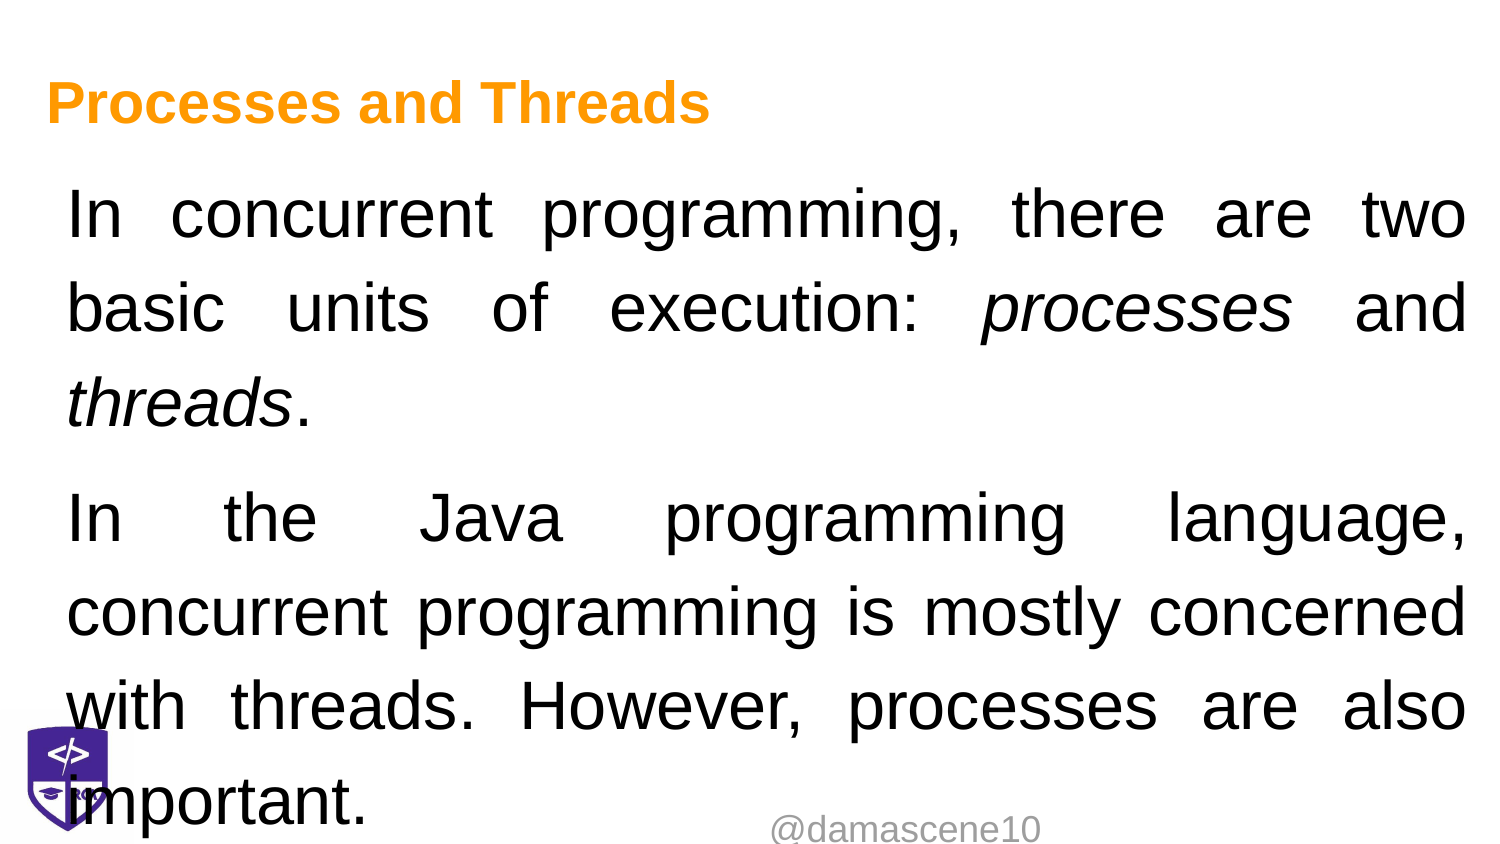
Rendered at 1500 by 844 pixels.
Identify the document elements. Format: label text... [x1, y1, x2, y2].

picture [0, 709, 134, 844]
title Processes and Threads [31, 38, 1429, 133]
list In concurrent programming, there are two basic units of execution: processes and threads. In the Java programming language, concurrent programming is mostly concerned with threads. However, processes are also important. [51, 141, 1484, 818]
